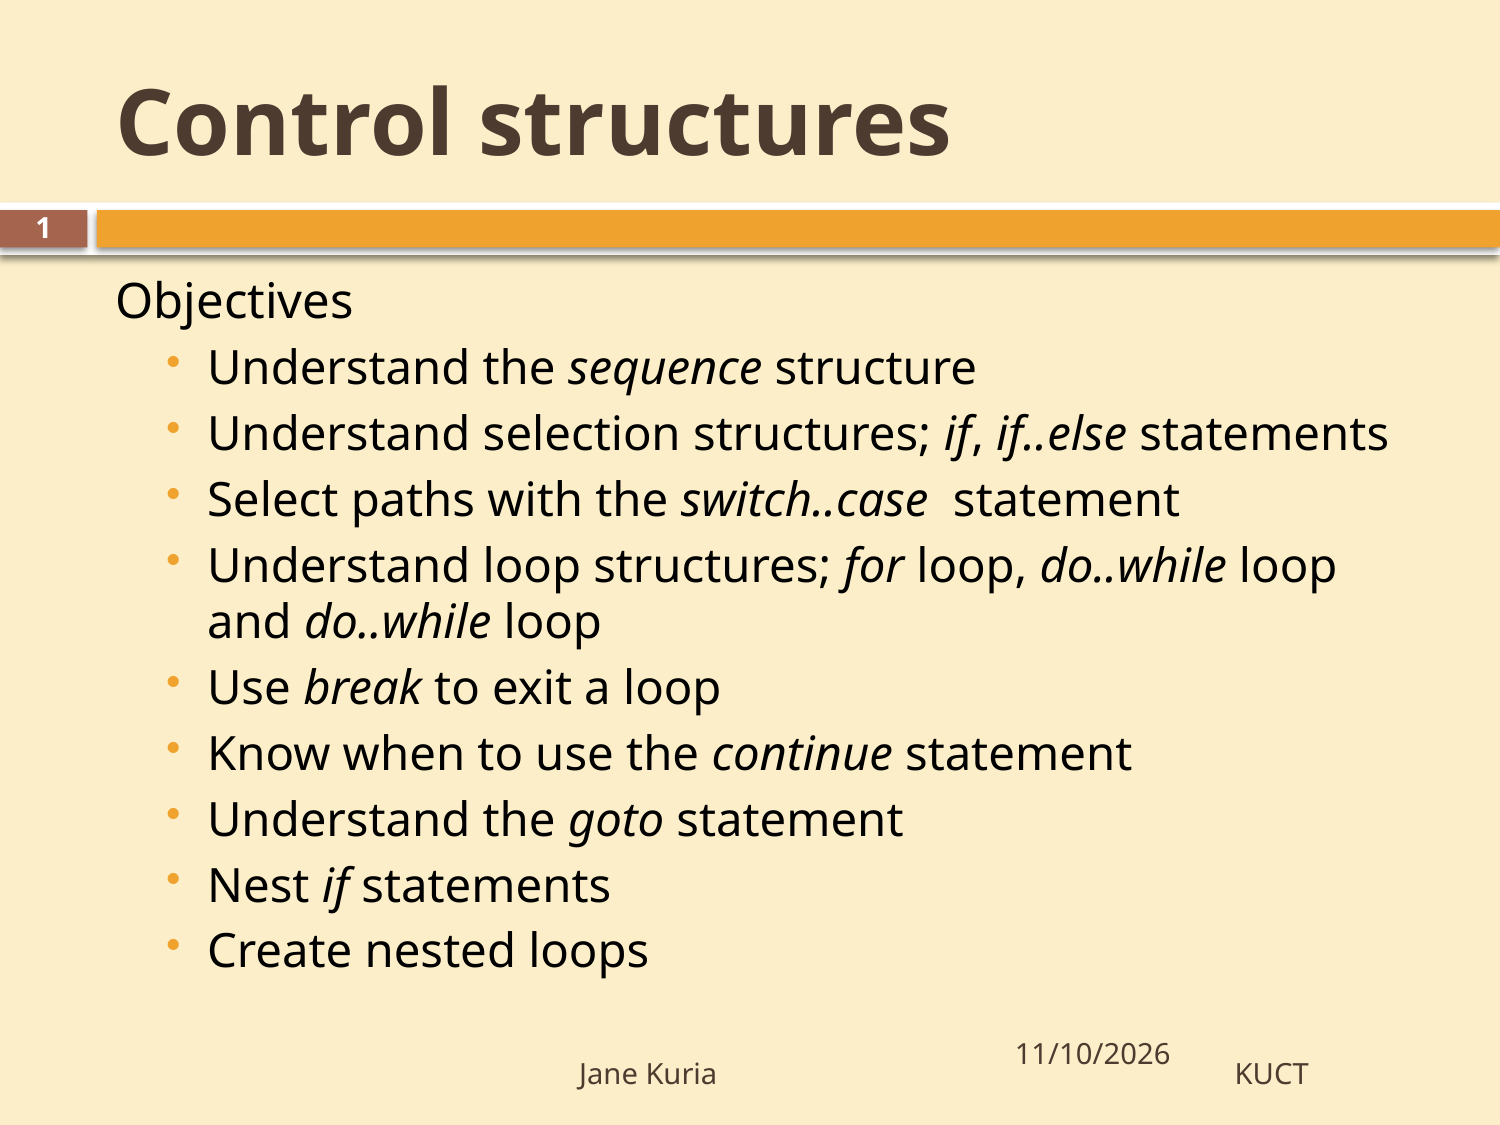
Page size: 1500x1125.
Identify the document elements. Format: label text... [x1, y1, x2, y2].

title Control structures [100, 37, 1438, 200]
slide_number 1 [0, 208, 88, 249]
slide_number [999, 1025, 1438, 1085]
footer Jane Kuria KUCT [512, 1042, 1325, 1103]
list Objectives Understand the sequence structure Understand selection structures; if, if..else statements Select paths with the switch..case statement Understand loop structures; for loop, do..while loop and do..while loop Use break to exit a loop Know when to use the continue statement Understand the goto statement Nest if statements Create nested loops [100, 262, 1438, 1000]
